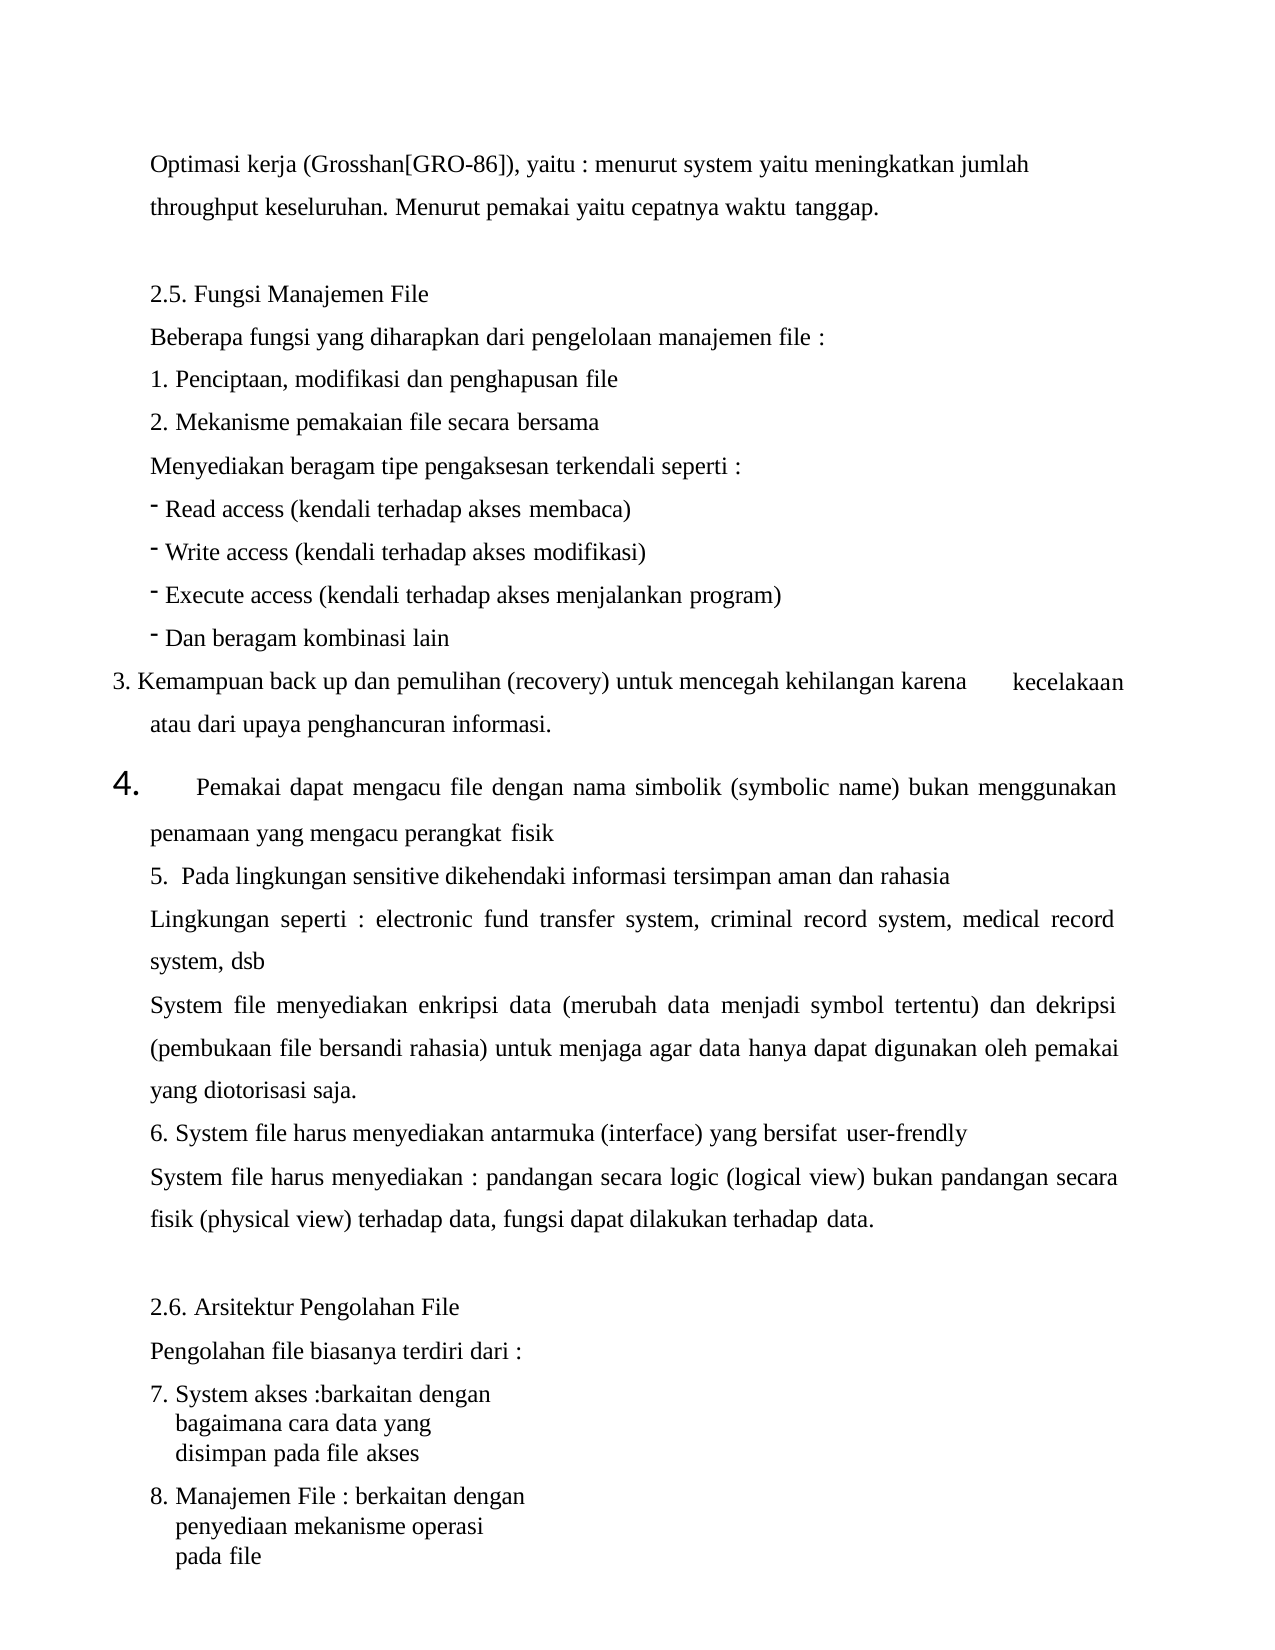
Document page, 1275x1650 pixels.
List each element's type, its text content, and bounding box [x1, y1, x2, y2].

text_box 2.5. Fungsi Manajemen File Beberapa fungsi yang diharapkan dari pengelolaan manajemen file : Penciptaan, modifikasi dan penghapusan file Mekanisme pemakaian file secara bersama Menyediakan beragam tipe pengaksesan terkendali seperti : Read access (kendali terhadap akses membaca) Write access (kendali terhadap akses modifikasi) Execute access (kendali terhadap akses menjalankan program) Dan beragam kombinasi lain 3. Kemampuan back up dan pemulihan (recovery) untuk mencegah kehilangan karena atau dari upaya penghancuran informasi. [110, 262, 991, 735]
text_box Pemakai dapat mengacu file dengan nama simbolik (symbolic name) bukan menggunakan penamaan yang mengacu perangkat fisik Pada lingkungan sensitive dikehendaki informasi tersimpan aman dan rahasia Lingkungan seperti : electronic fund transfer system, criminal record system, medical record system, dsb System file menyediakan enkripsi data (merubah data menjadi symbol tertentu) dan dekripsi (pembukaan file bersandi rahasia) untuk menjaga agar data hanya dapat digunakan oleh pemakai yang diotorisasi saja. System file harus menyediakan antarmuka (interface) yang bersifat user-frendly System file harus menyediakan : pandangan secara logic (logical view) bukan pandangan secara fisik (physical view) terhadap data, fungsi dapat dilakukan terhadap data. 2.6. Arsitektur Pengolahan File Pengolahan file biasanya terdiri dari : System akses :barkaitan dengan bagaimana cara data yang disimpan pada file akses Manajemen File : berkaitan dengan penyediaan mekanisme operasi pada file [110, 735, 1128, 1570]
text_box Optimasi kerja (Grosshan[GRO-86]), yaitu : menurut system yaitu meningkatkan jumlah throughput keseluruhan. Menurut pemakai yaitu cepatnya waktu tanggap. [147, 132, 1128, 221]
text_box kecelakaan [1010, 663, 1127, 696]
